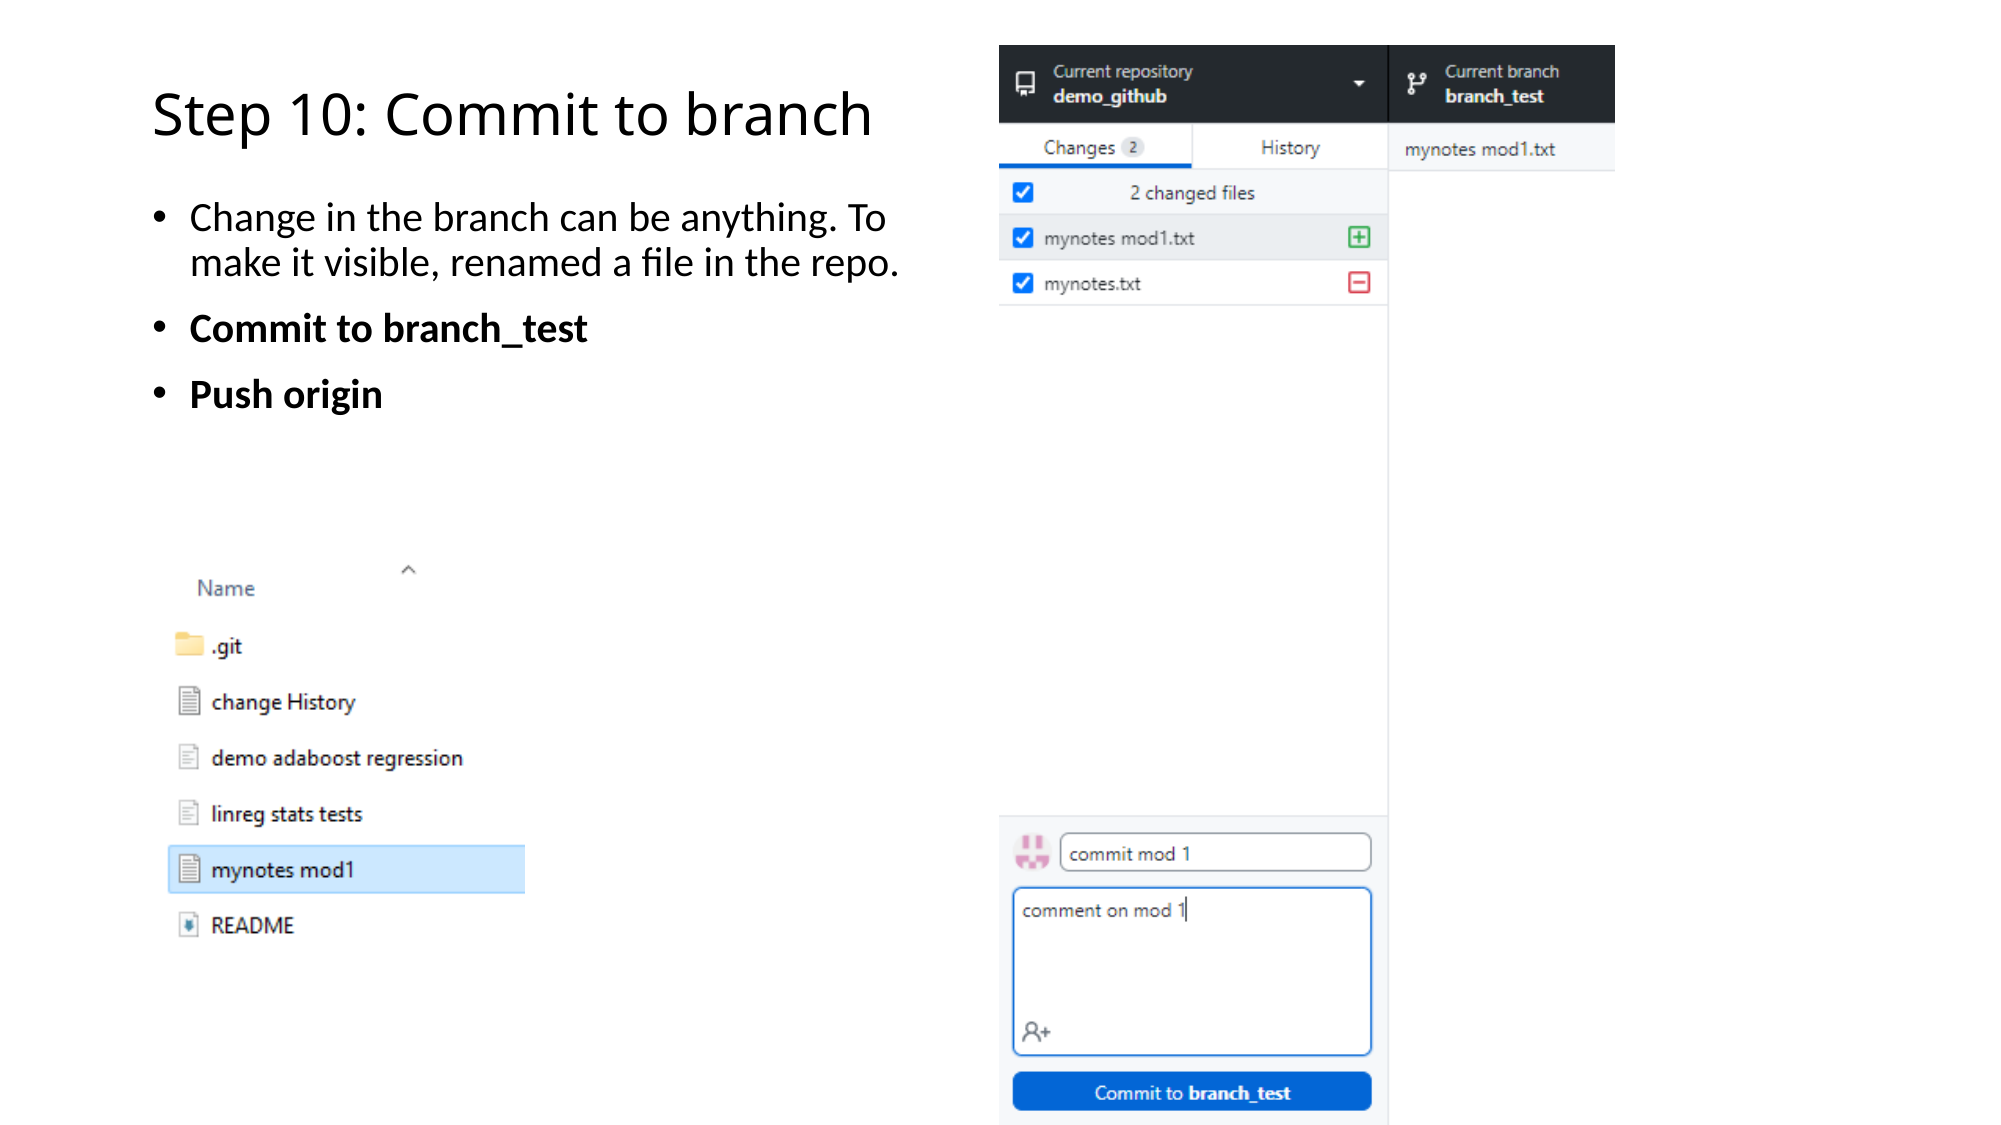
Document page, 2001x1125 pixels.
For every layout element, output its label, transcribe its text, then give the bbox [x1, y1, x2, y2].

title Step 10: Commit to branch [137, 59, 999, 173]
picture [163, 562, 525, 950]
picture [999, 45, 1615, 1125]
list Change in the branch can be anything. To make it visible, renamed a file in the repo. Commit to branch_test Push origin [137, 188, 999, 461]
